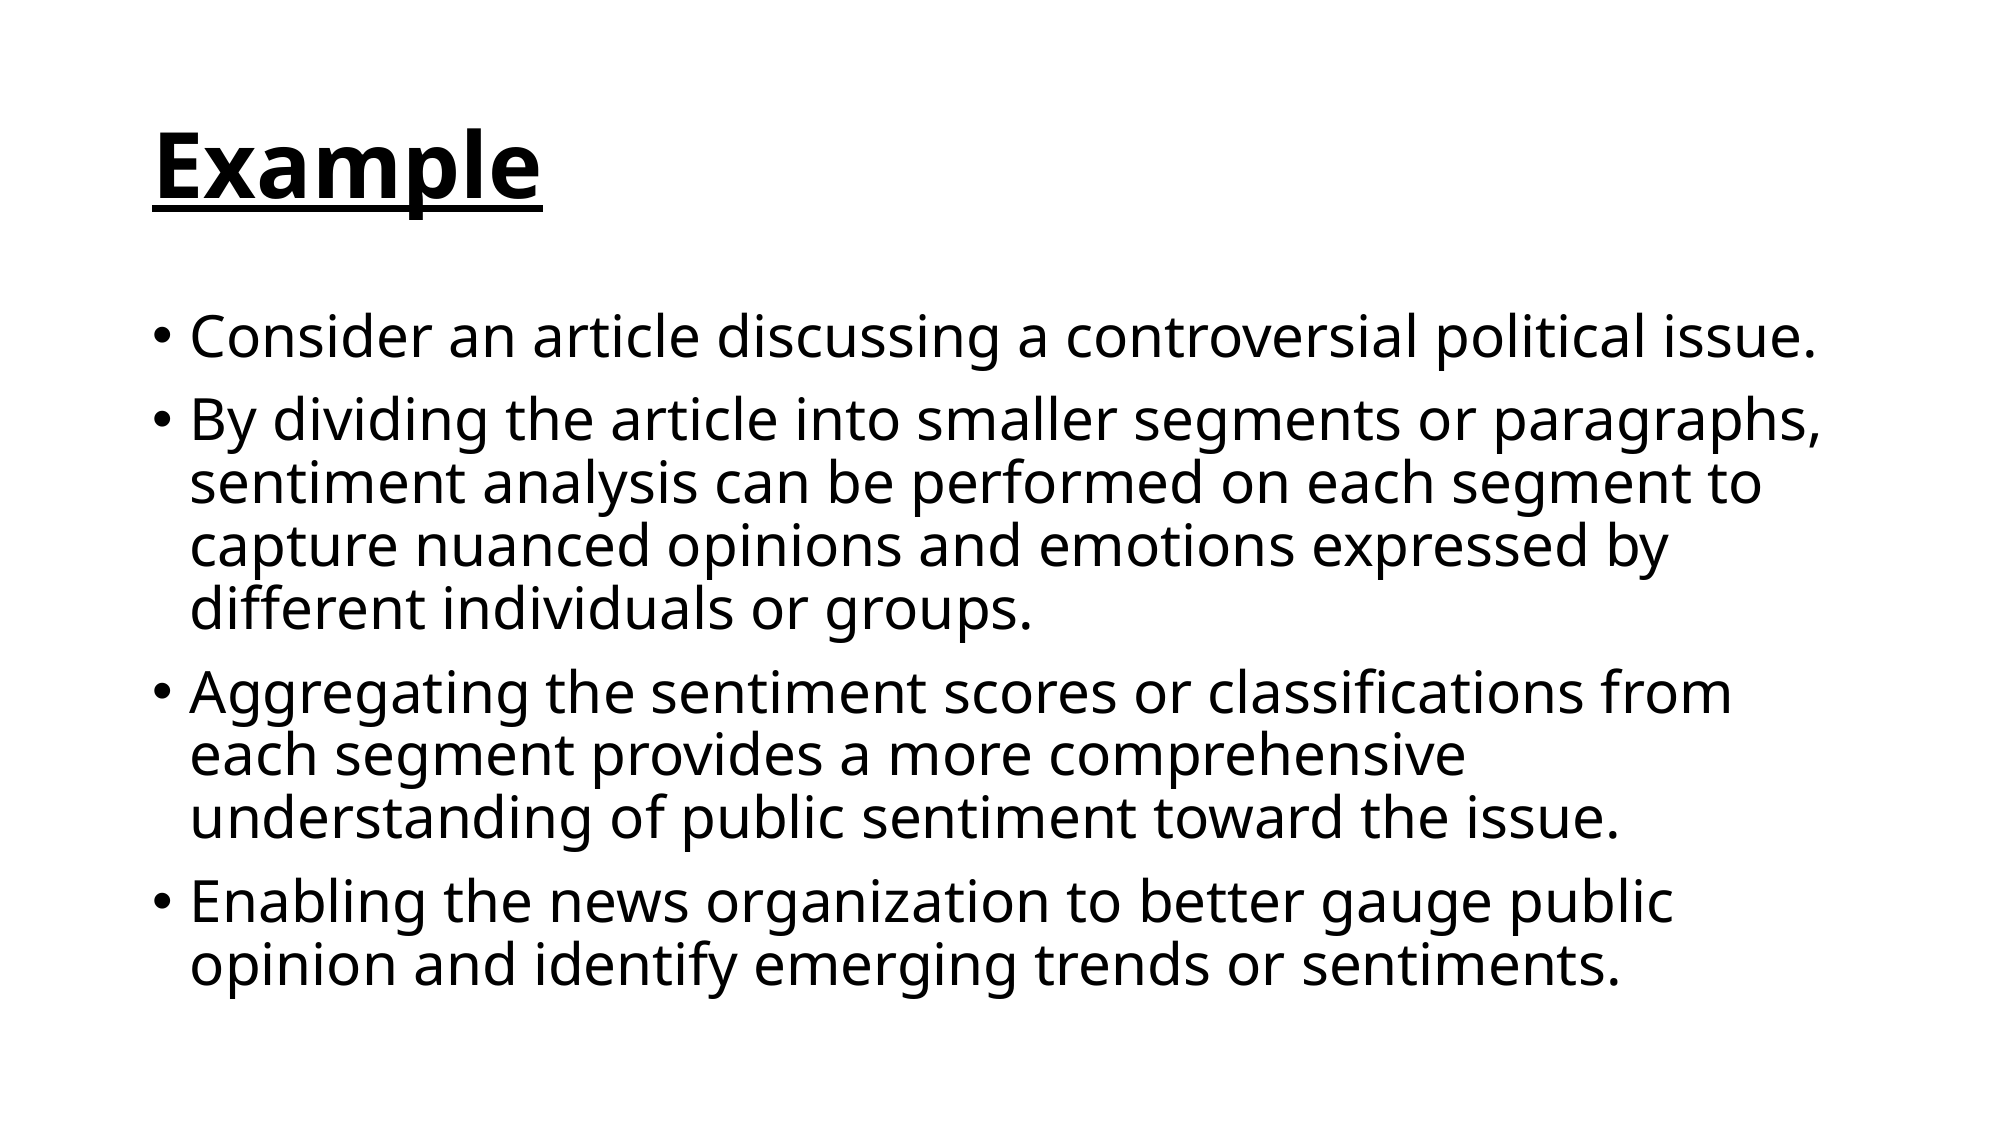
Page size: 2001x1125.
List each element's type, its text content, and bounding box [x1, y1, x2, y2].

title Example [137, 59, 1863, 278]
list Consider an article discussing a controversial political issue. By dividing the article into smaller segments or paragraphs, sentiment analysis can be performed on each segment to capture nuanced opinions and emotions expressed by different individuals or groups. Aggregating the sentiment scores or classifications from each segment provides a more comprehensive understanding of public sentiment toward the issue. Enabling the news organization to better gauge public opinion and identify emerging trends or sentiments. [137, 299, 1863, 1014]
